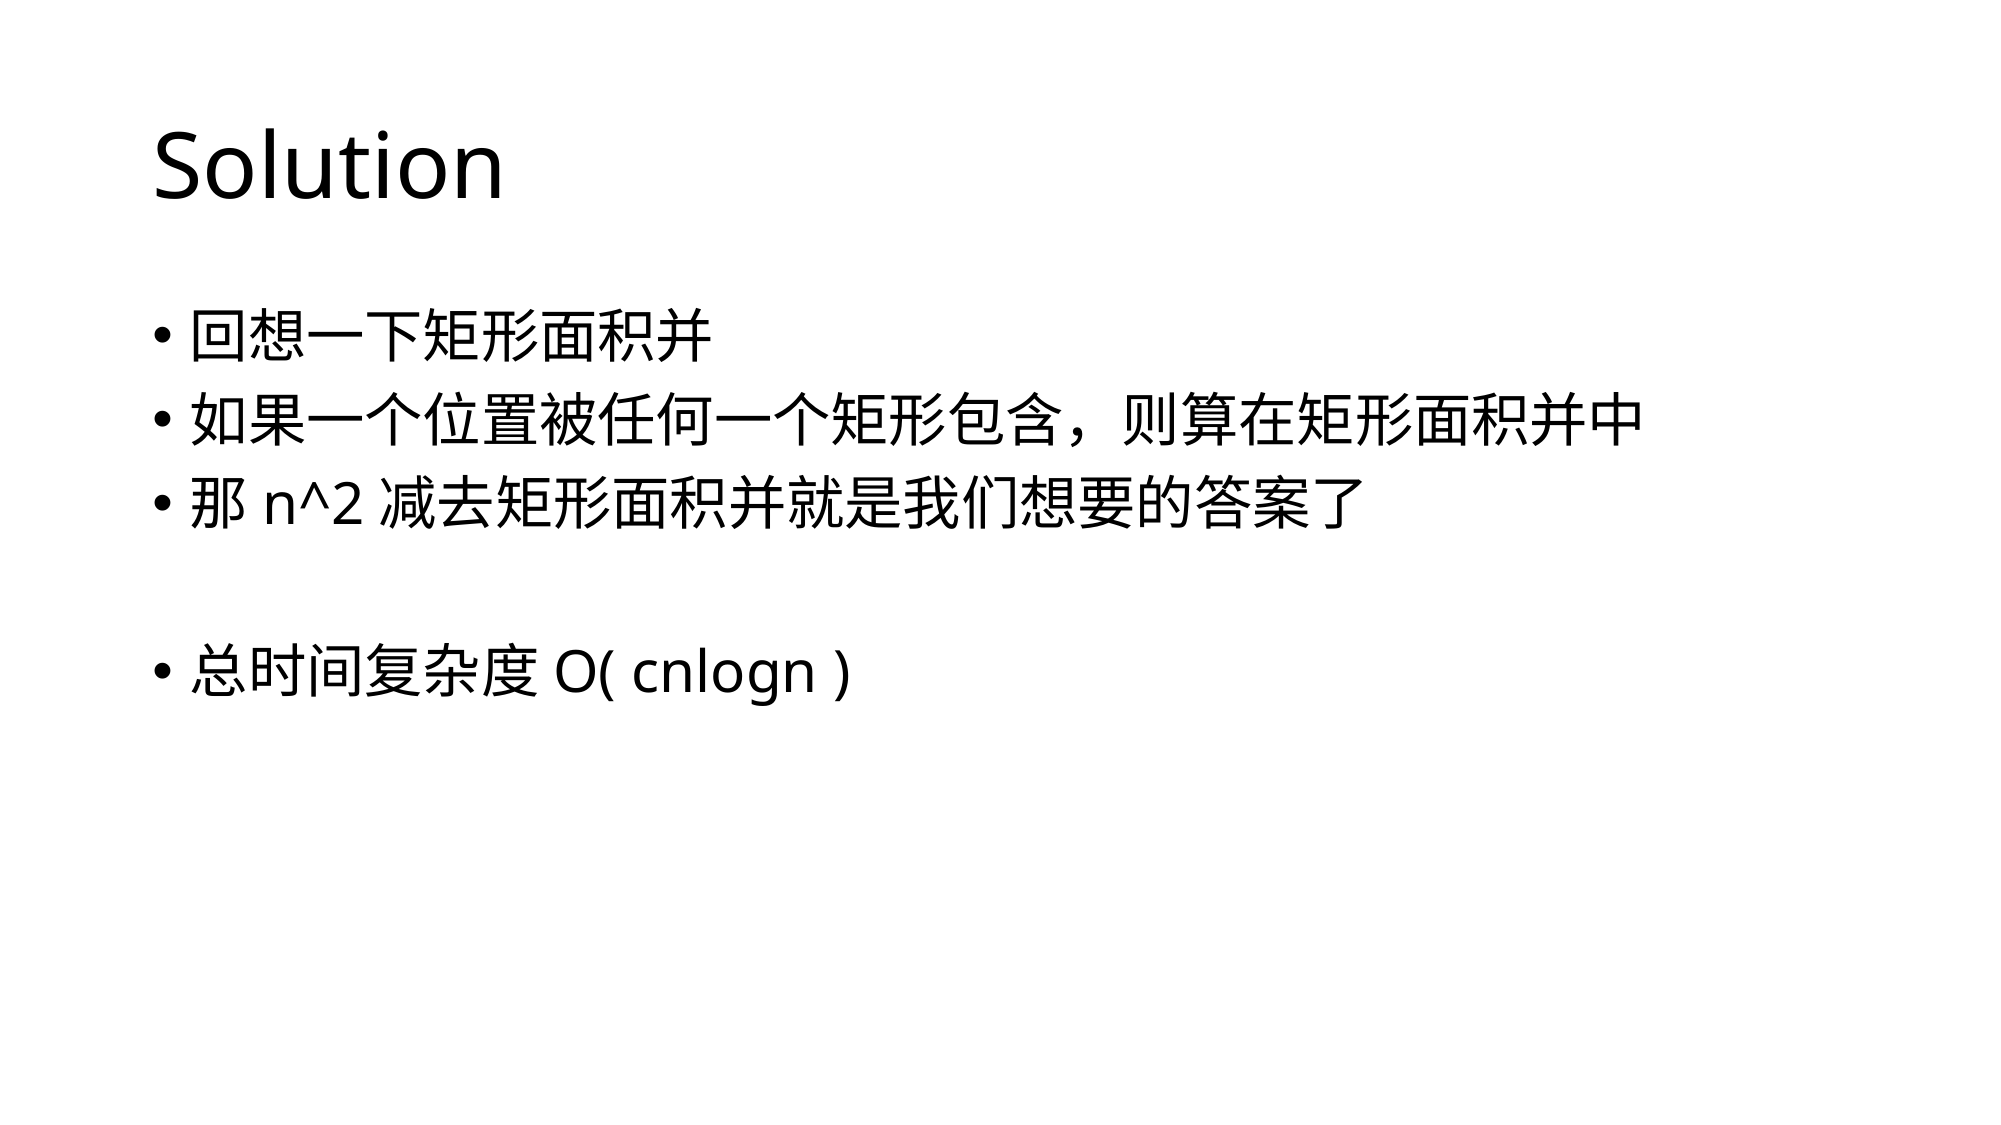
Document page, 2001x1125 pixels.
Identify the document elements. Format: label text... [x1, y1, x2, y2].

title Solution [137, 59, 1863, 278]
list 回想一下矩形面积并 如果一个位置被任何一个矩形包含，则算在矩形面积并中 那n^2减去矩形面积并就是我们想要的答案了 总时间复杂度O( cnlogn ) [137, 299, 1863, 1014]
